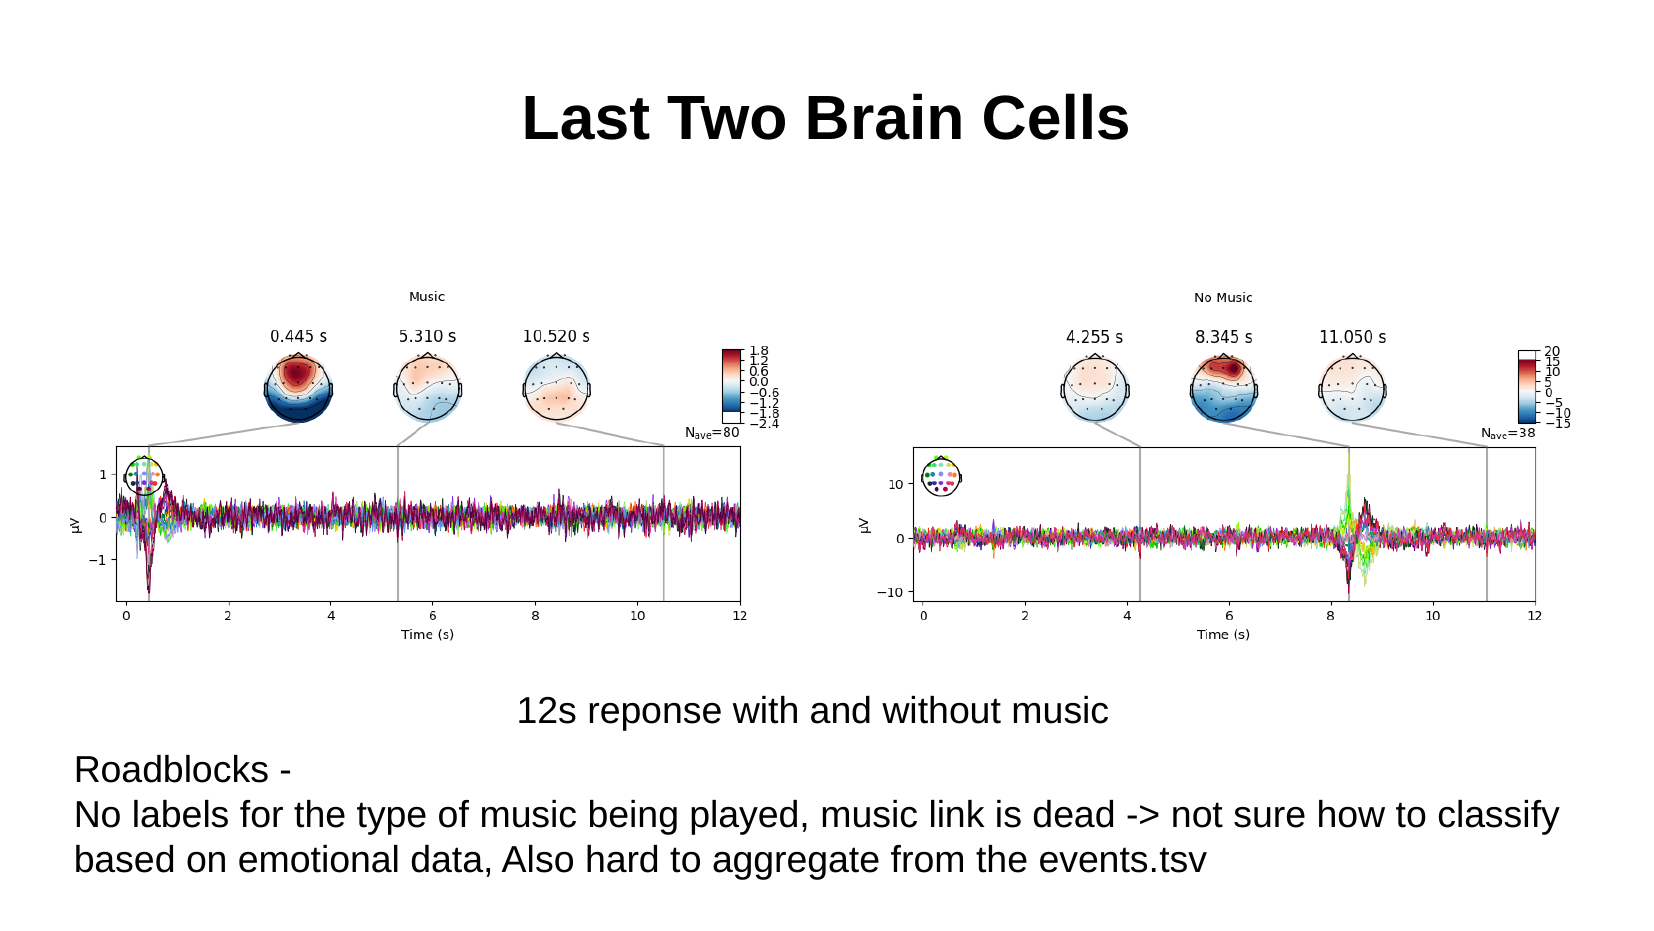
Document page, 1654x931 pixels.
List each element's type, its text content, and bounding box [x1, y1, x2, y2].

title Last Two Brain Cells [82, 37, 1571, 192]
picture [59, 251, 790, 650]
text_box Roadblocks - No labels for the type of music being played, music link is dead -> not sure how to classify based on emotional data, Also hard to aggregate from the events.tsv [58, 738, 1624, 886]
text_box 12s reponse with and without music [501, 679, 1152, 738]
picture [848, 252, 1580, 650]
